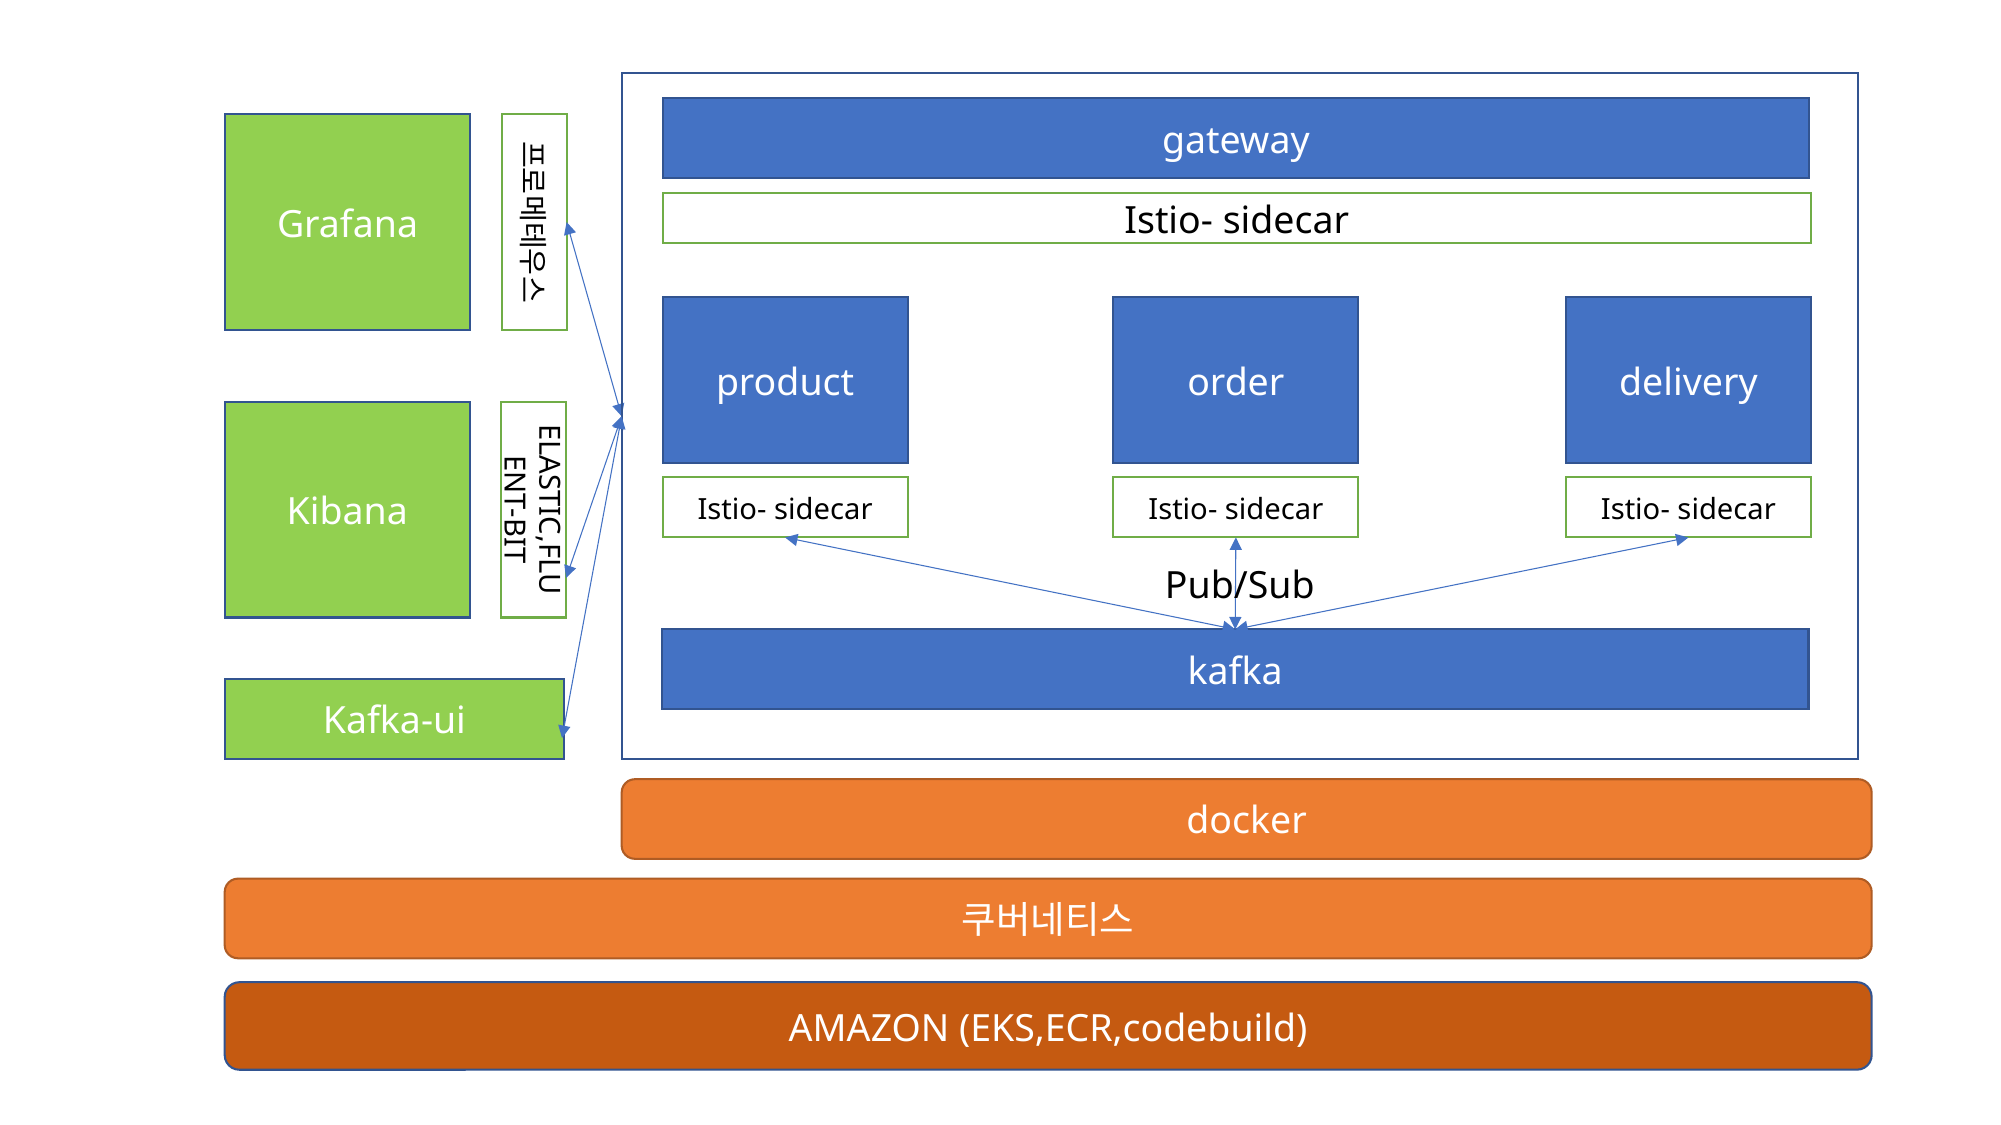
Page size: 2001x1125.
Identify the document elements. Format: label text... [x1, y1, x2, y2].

text_box Kafka-ui [224, 678, 565, 760]
text_box 프로메테우스 [501, 113, 568, 331]
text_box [566, 222, 622, 416]
text_box 쿠버네티스 [223, 877, 1873, 960]
text_box Kibana [224, 401, 471, 619]
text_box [562, 416, 622, 738]
text_box ELASTIC,FLUENT-BIT [500, 401, 566, 619]
text_box AMAZON (EKS,ECR,codebuild) [223, 981, 1873, 1071]
text_box Grafana [224, 113, 471, 331]
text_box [1235, 537, 1689, 630]
text_box docker [620, 778, 1873, 860]
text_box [784, 537, 1235, 630]
text_box [621, 72, 1859, 760]
